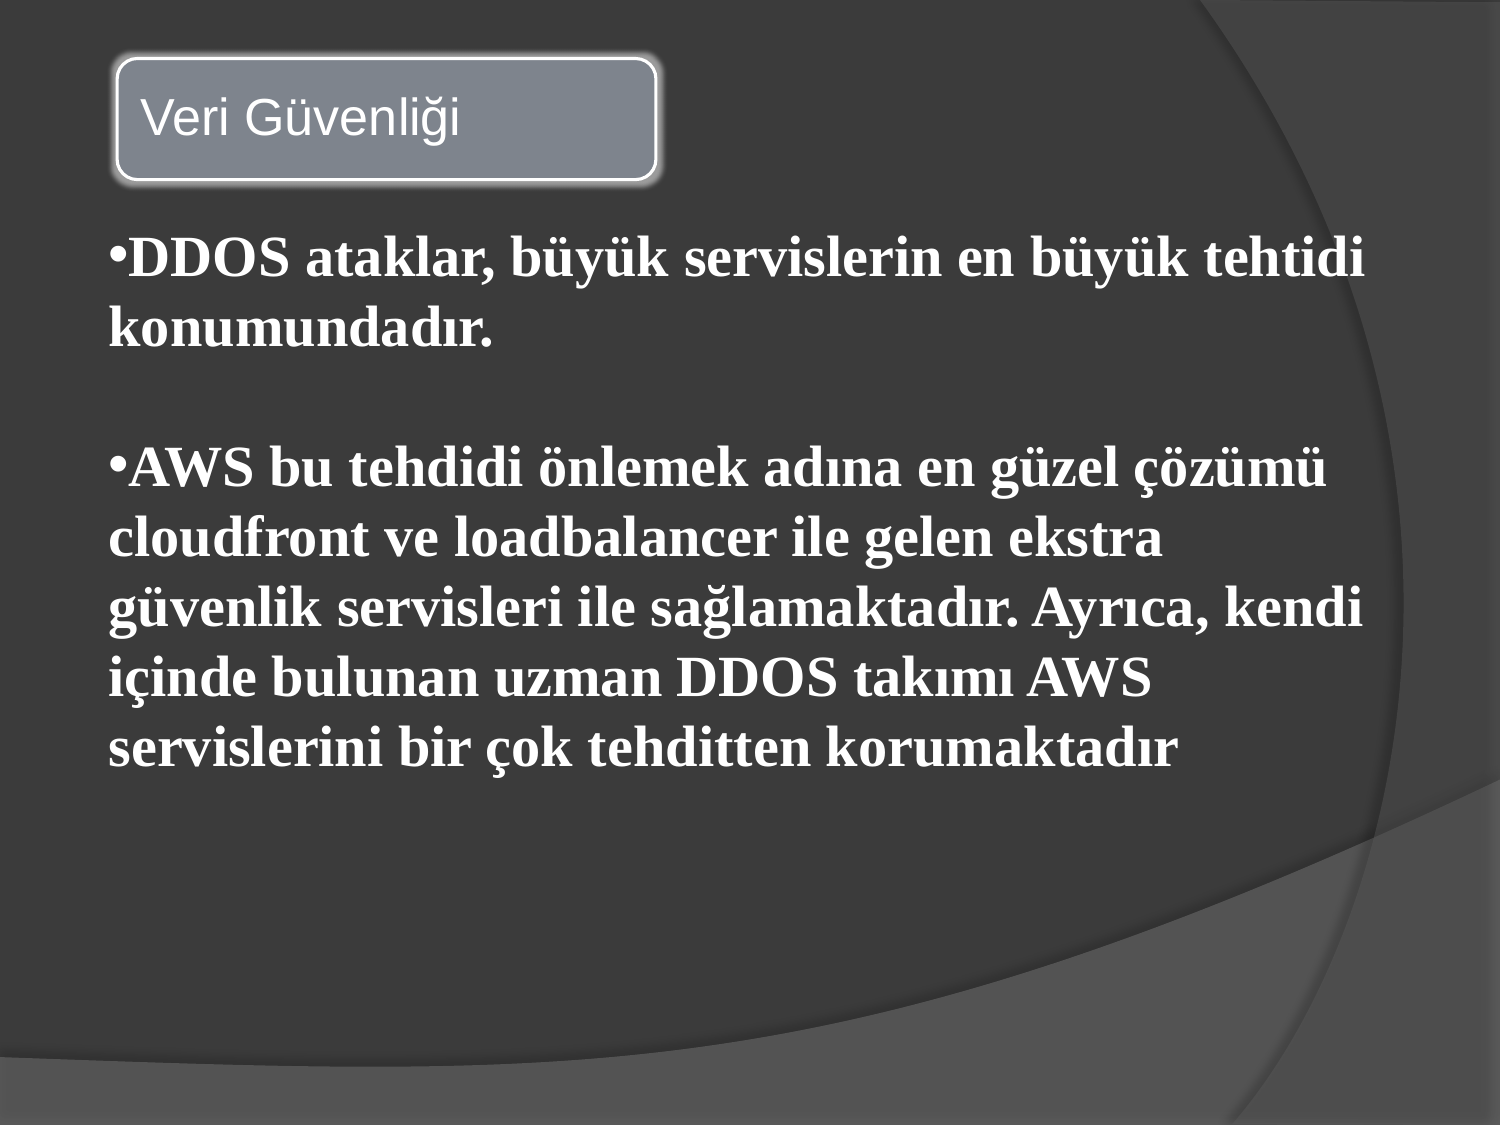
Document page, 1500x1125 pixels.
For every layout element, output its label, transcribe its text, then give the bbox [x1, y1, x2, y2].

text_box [116, 58, 657, 180]
text_box DDOS ataklar, büyük servislerin en büyük tehtidi konumundadır. AWS bu tehdidi önlemek adına en güzel çözümü cloudfront ve loadbalancer ile gelen ekstra güvenlik servisleri ile sağlamaktadır. Ayrıca, kendi içinde bulunan uzman DDOS takımı AWS servislerini bir çok tehditten korumaktadır [93, 210, 1407, 1066]
